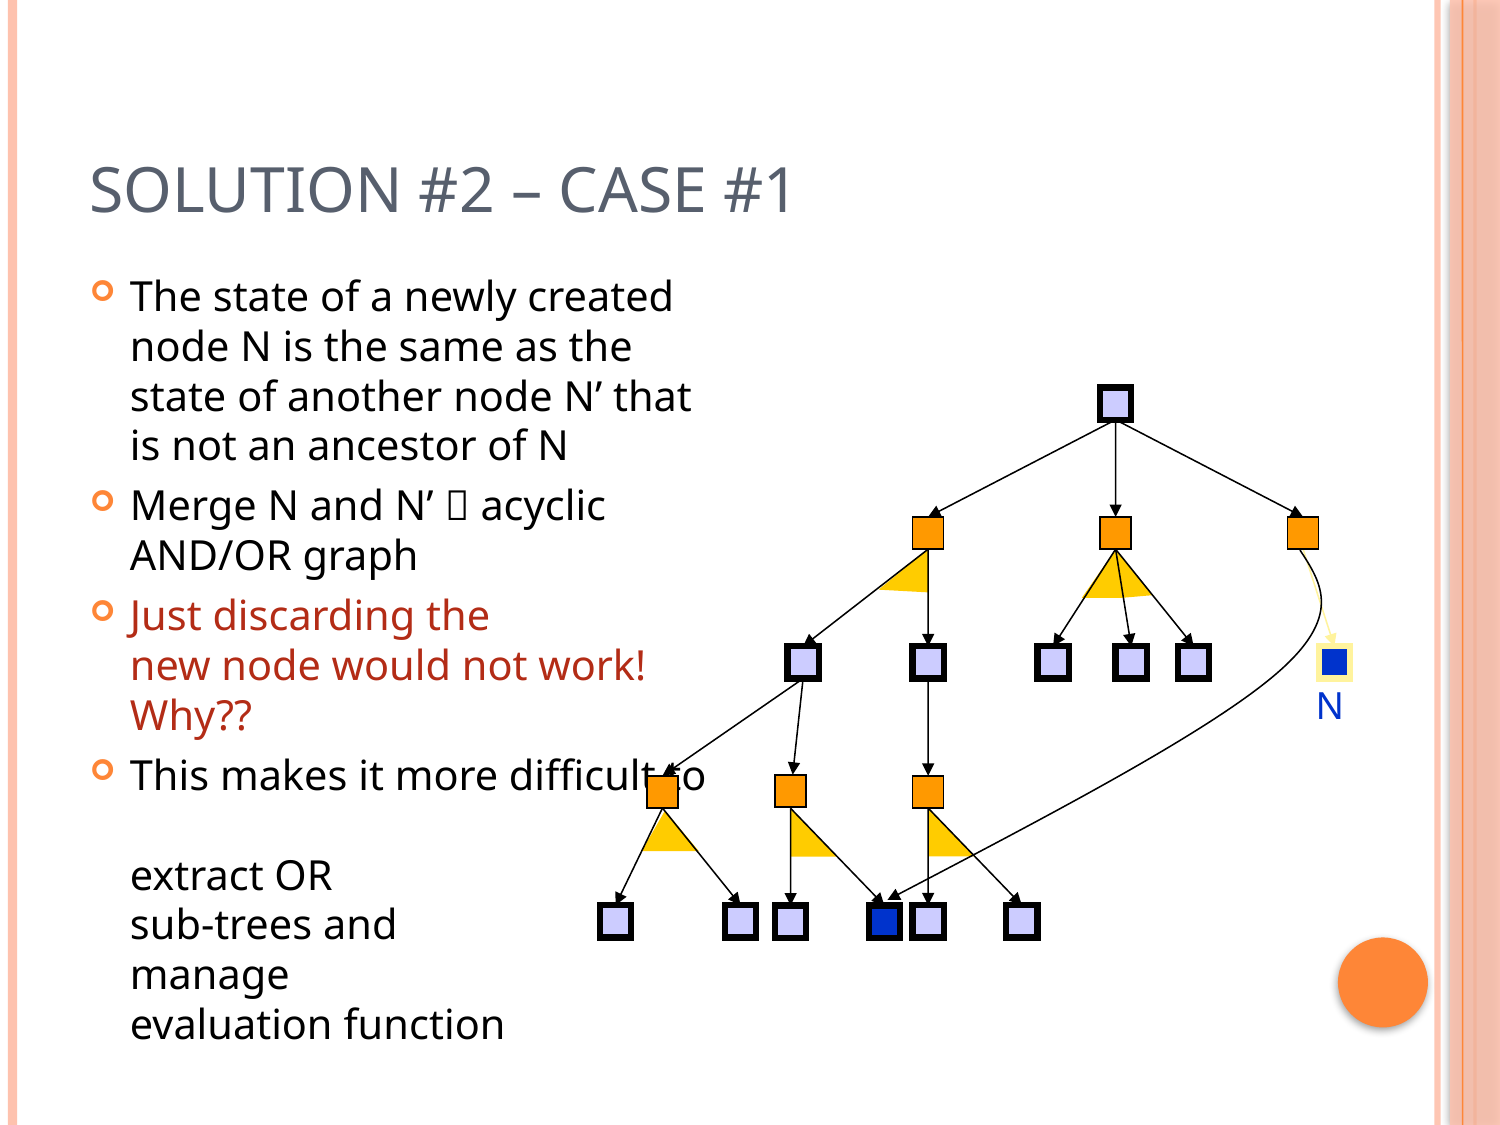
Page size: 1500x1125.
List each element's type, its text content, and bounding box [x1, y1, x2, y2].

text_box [599, 386, 1345, 939]
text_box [1351, 548, 1361, 736]
title Solution #2 – Case #1 [75, 45, 1300, 233]
list The state of a newly created node N is the same as the state of another node N’ that is not an ancestor of N Merge N and N’  acyclic AND/OR graph Just discarding the new node would not work! Why?? This makes it more difficult to extract OR sub-trees and manage evaluation function [75, 262, 733, 1062]
